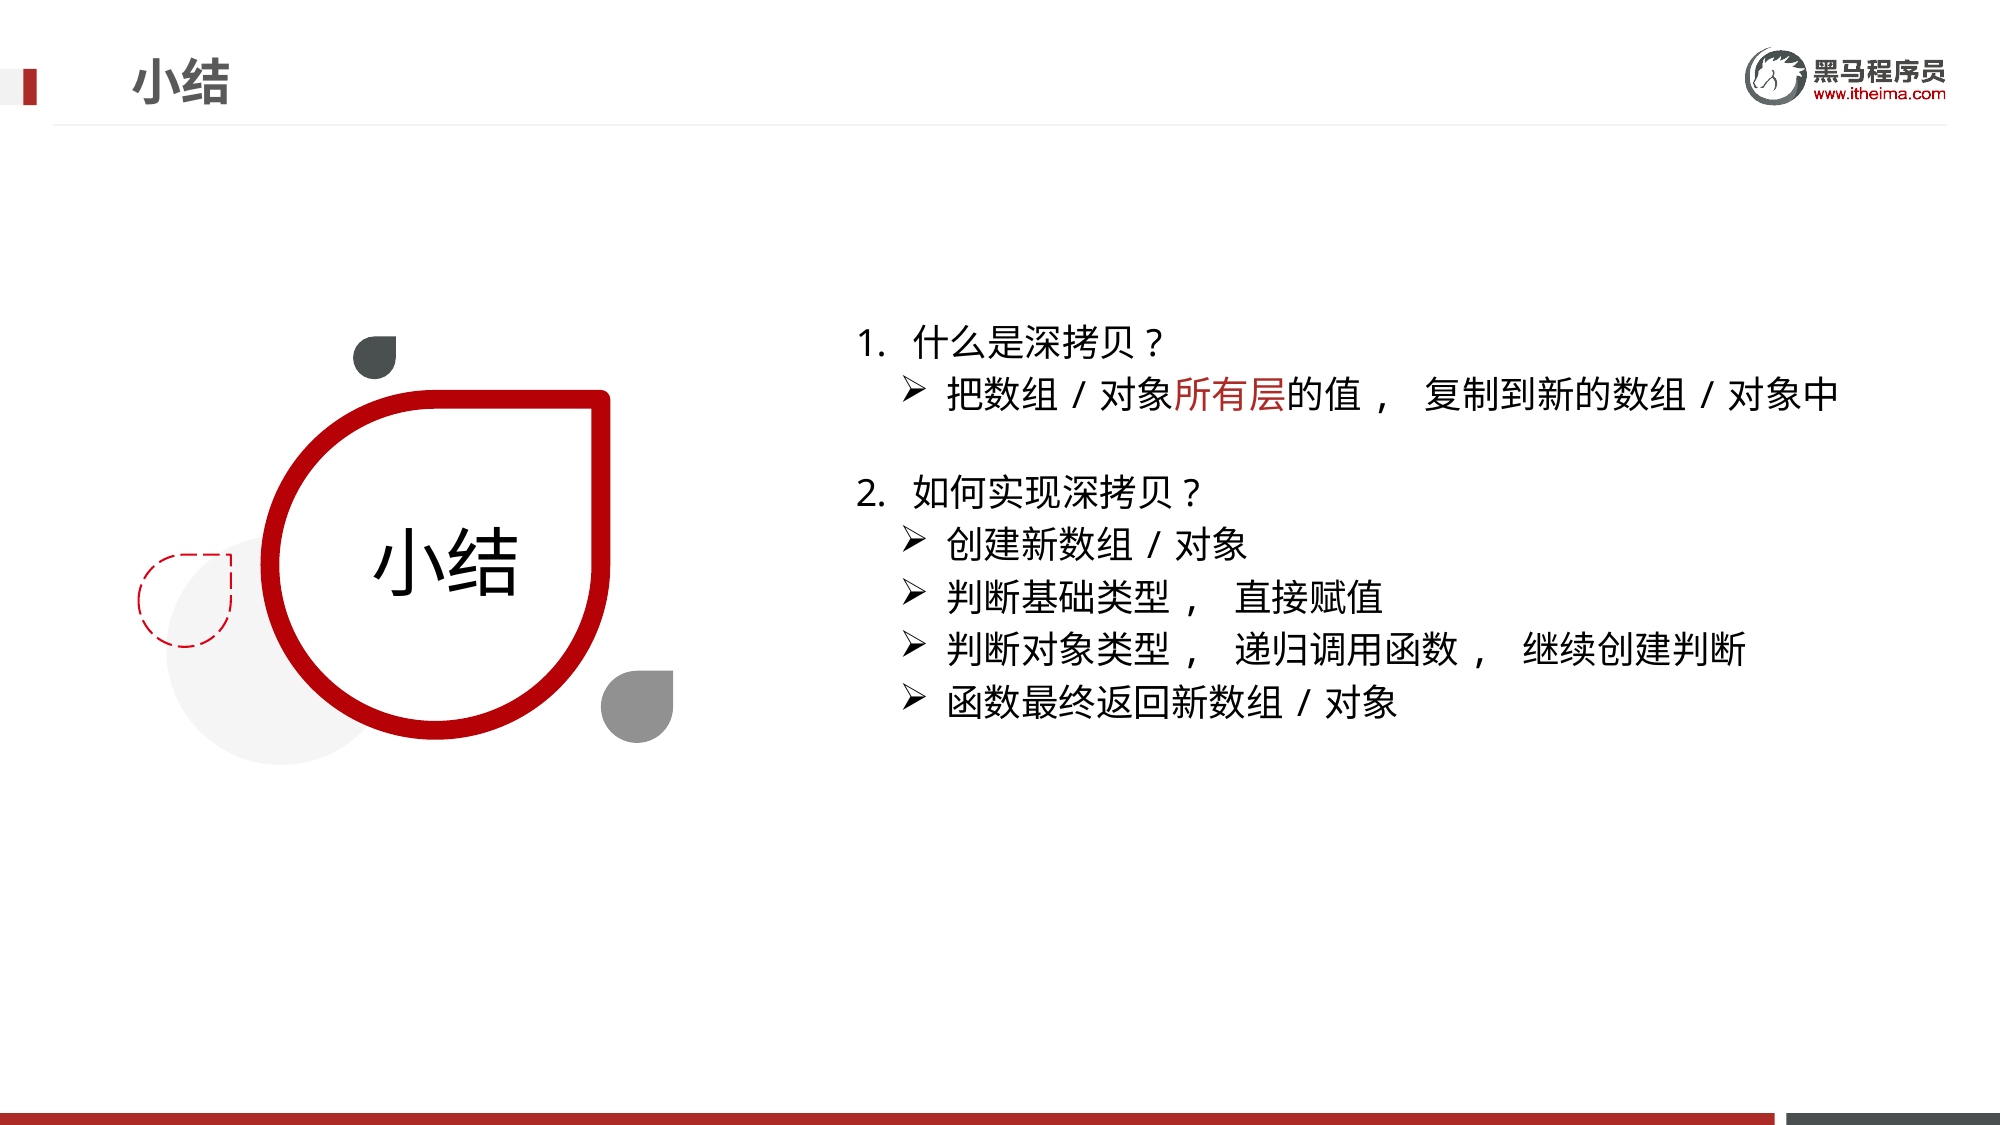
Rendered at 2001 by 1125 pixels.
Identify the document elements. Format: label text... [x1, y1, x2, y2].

picture [1744, 46, 1946, 106]
title 小结 [116, 38, 1556, 124]
list 什么是深拷贝? 把数组/对象所有层的值, 复制到新的数组/对象中 如何实现深拷贝? 创建新数组/对象 判断基础类型, 直接赋值 判断对象类型, 递归调用函数, 继续创建判断 函数最终返回新数组/对象 [841, 155, 1870, 896]
